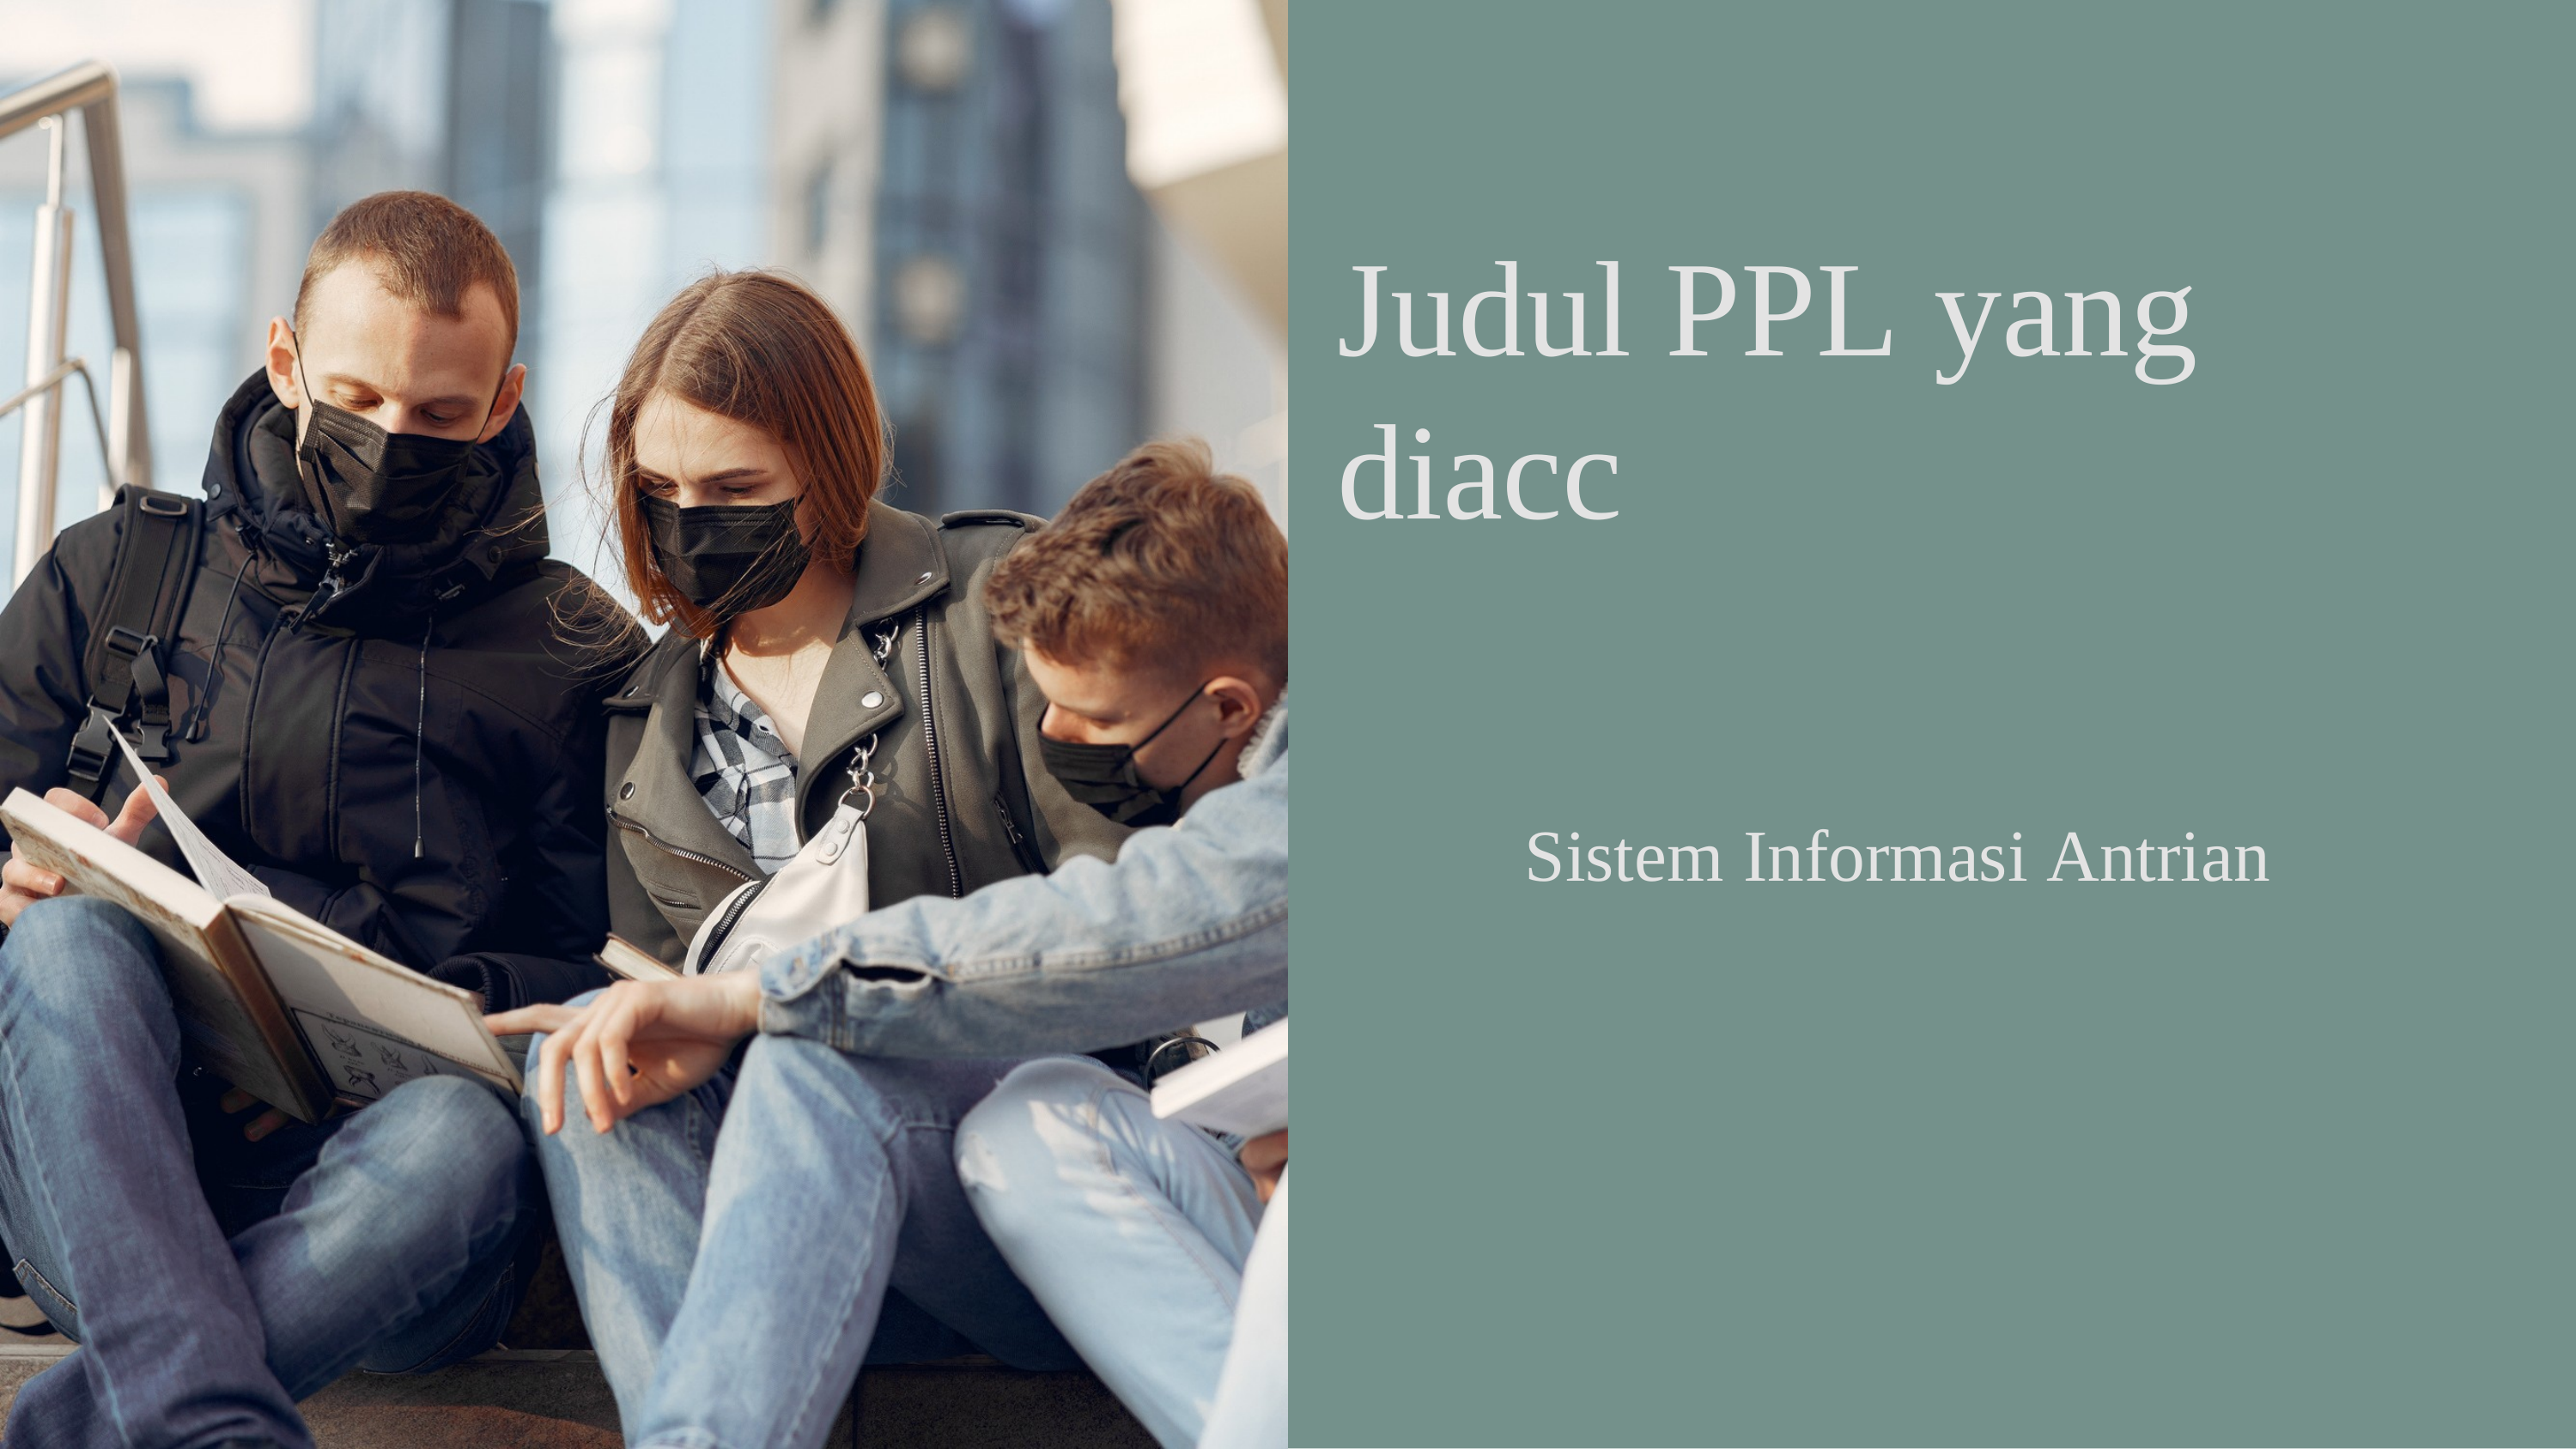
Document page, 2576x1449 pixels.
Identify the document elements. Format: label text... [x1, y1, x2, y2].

title Judul PPL yang diacc [1335, 218, 2496, 547]
text_box Sistem Informasi Antrian [1522, 805, 2272, 896]
picture [0, 0, 1289, 1449]
